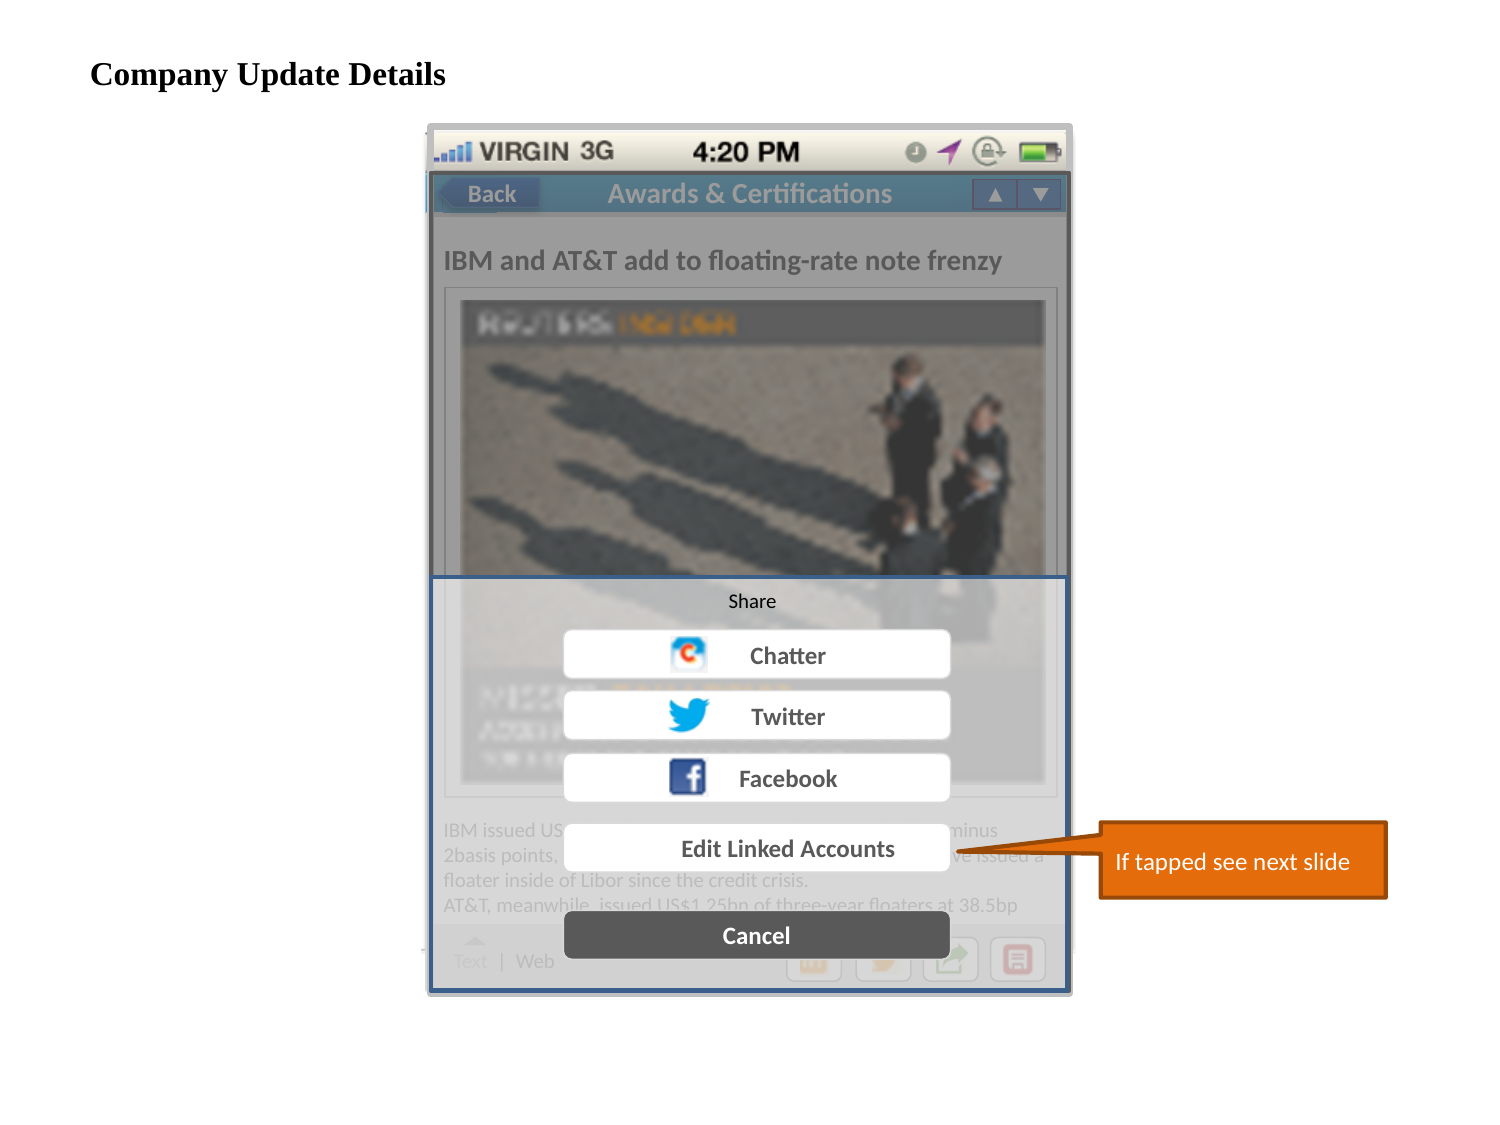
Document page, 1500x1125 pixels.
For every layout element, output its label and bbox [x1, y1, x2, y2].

text_box [1079, 820, 1388, 900]
text_box [75, 45, 775, 101]
text_box [425, 954, 1071, 996]
picture [421, 124, 1079, 977]
